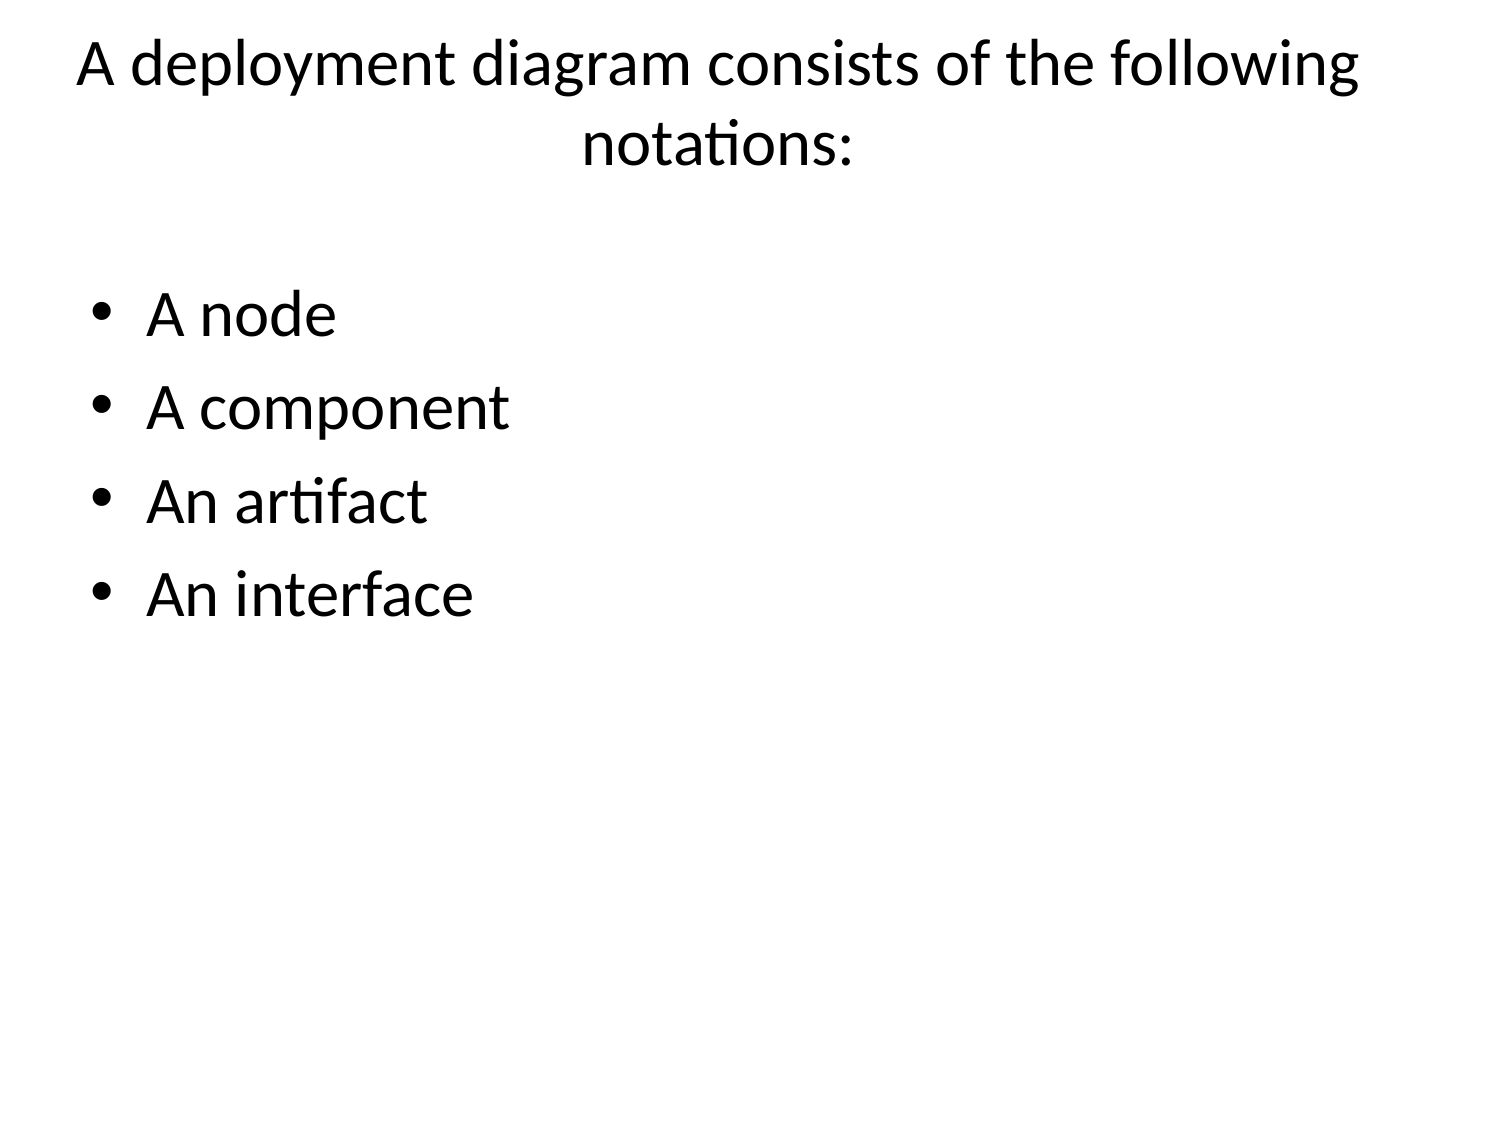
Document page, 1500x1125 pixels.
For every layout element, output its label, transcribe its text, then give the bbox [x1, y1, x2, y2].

title A deployment diagram consists of the following notations: [12, 45, 1425, 233]
list A node A component An artifact An interface [75, 262, 1425, 1005]
